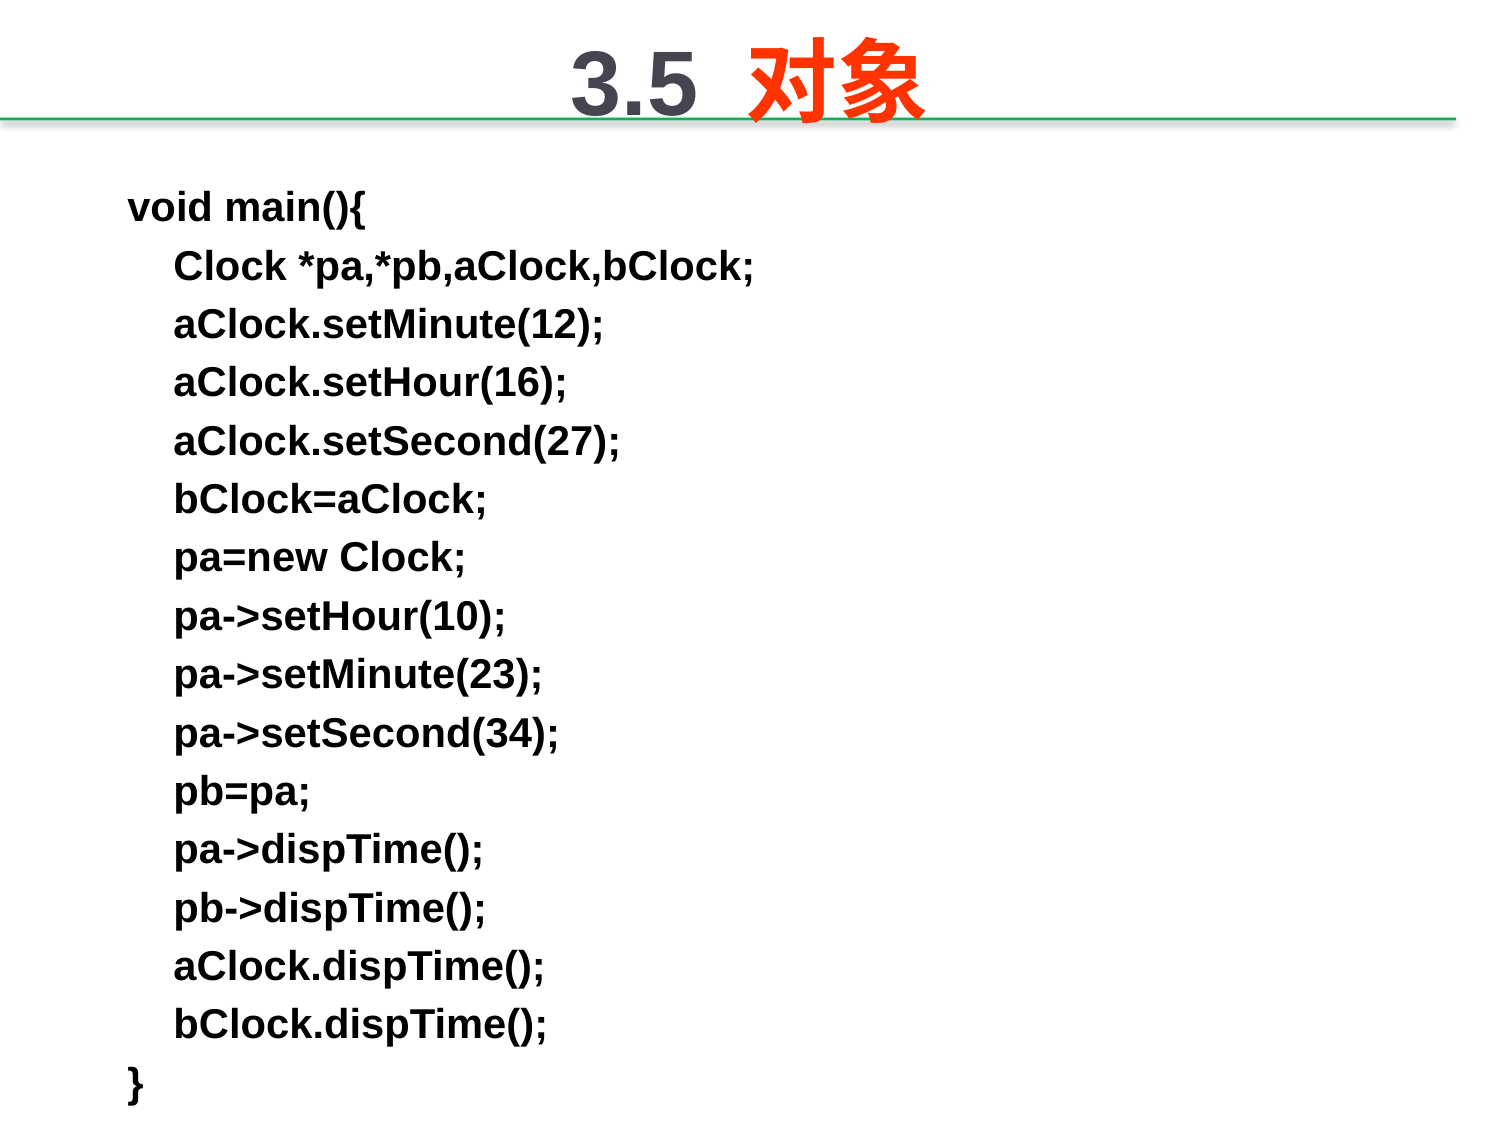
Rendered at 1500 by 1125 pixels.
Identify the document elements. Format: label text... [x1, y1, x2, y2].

title 3.5 对象 [74, 11, 1426, 146]
list void main(){ Clock *pa,*pb,aClock,bClock; aClock.setMinute(12); aClock.setHour(16); aClock.setSecond(27); bClock=aClock; pa=new Clock; pa->setHour(10); pa->setMinute(23); pa->setSecond(34); pb=pa; pa->dispTime(); pb->dispTime(); aClock.dispTime(); bClock.dispTime(); } [111, 172, 1388, 1001]
